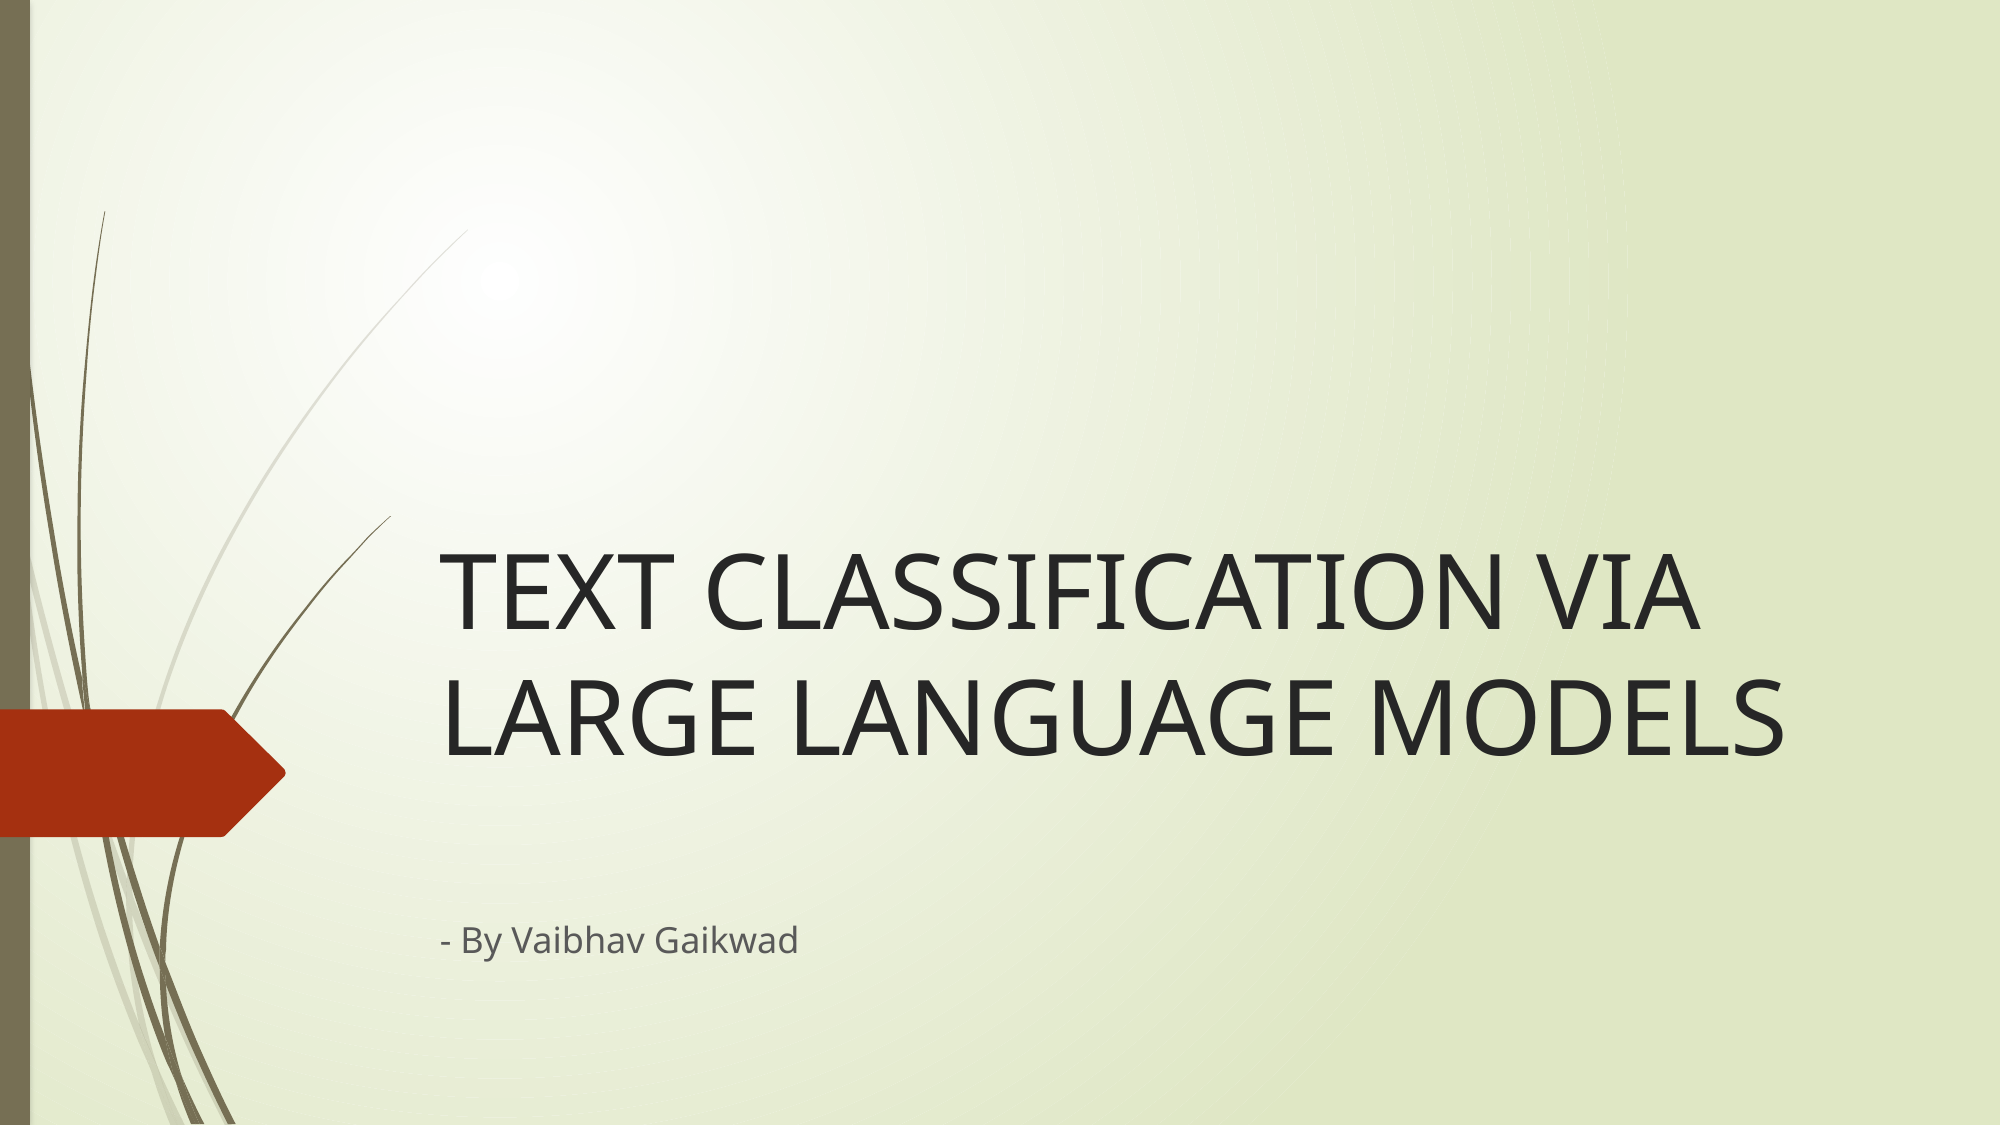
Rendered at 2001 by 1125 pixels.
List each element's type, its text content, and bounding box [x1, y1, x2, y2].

title TEXT CLASSIFICATION VIA LARGE LANGUAGE MODELS [424, 412, 1888, 783]
subtitle - By Vaibhav Gaikwad [424, 783, 1888, 969]
